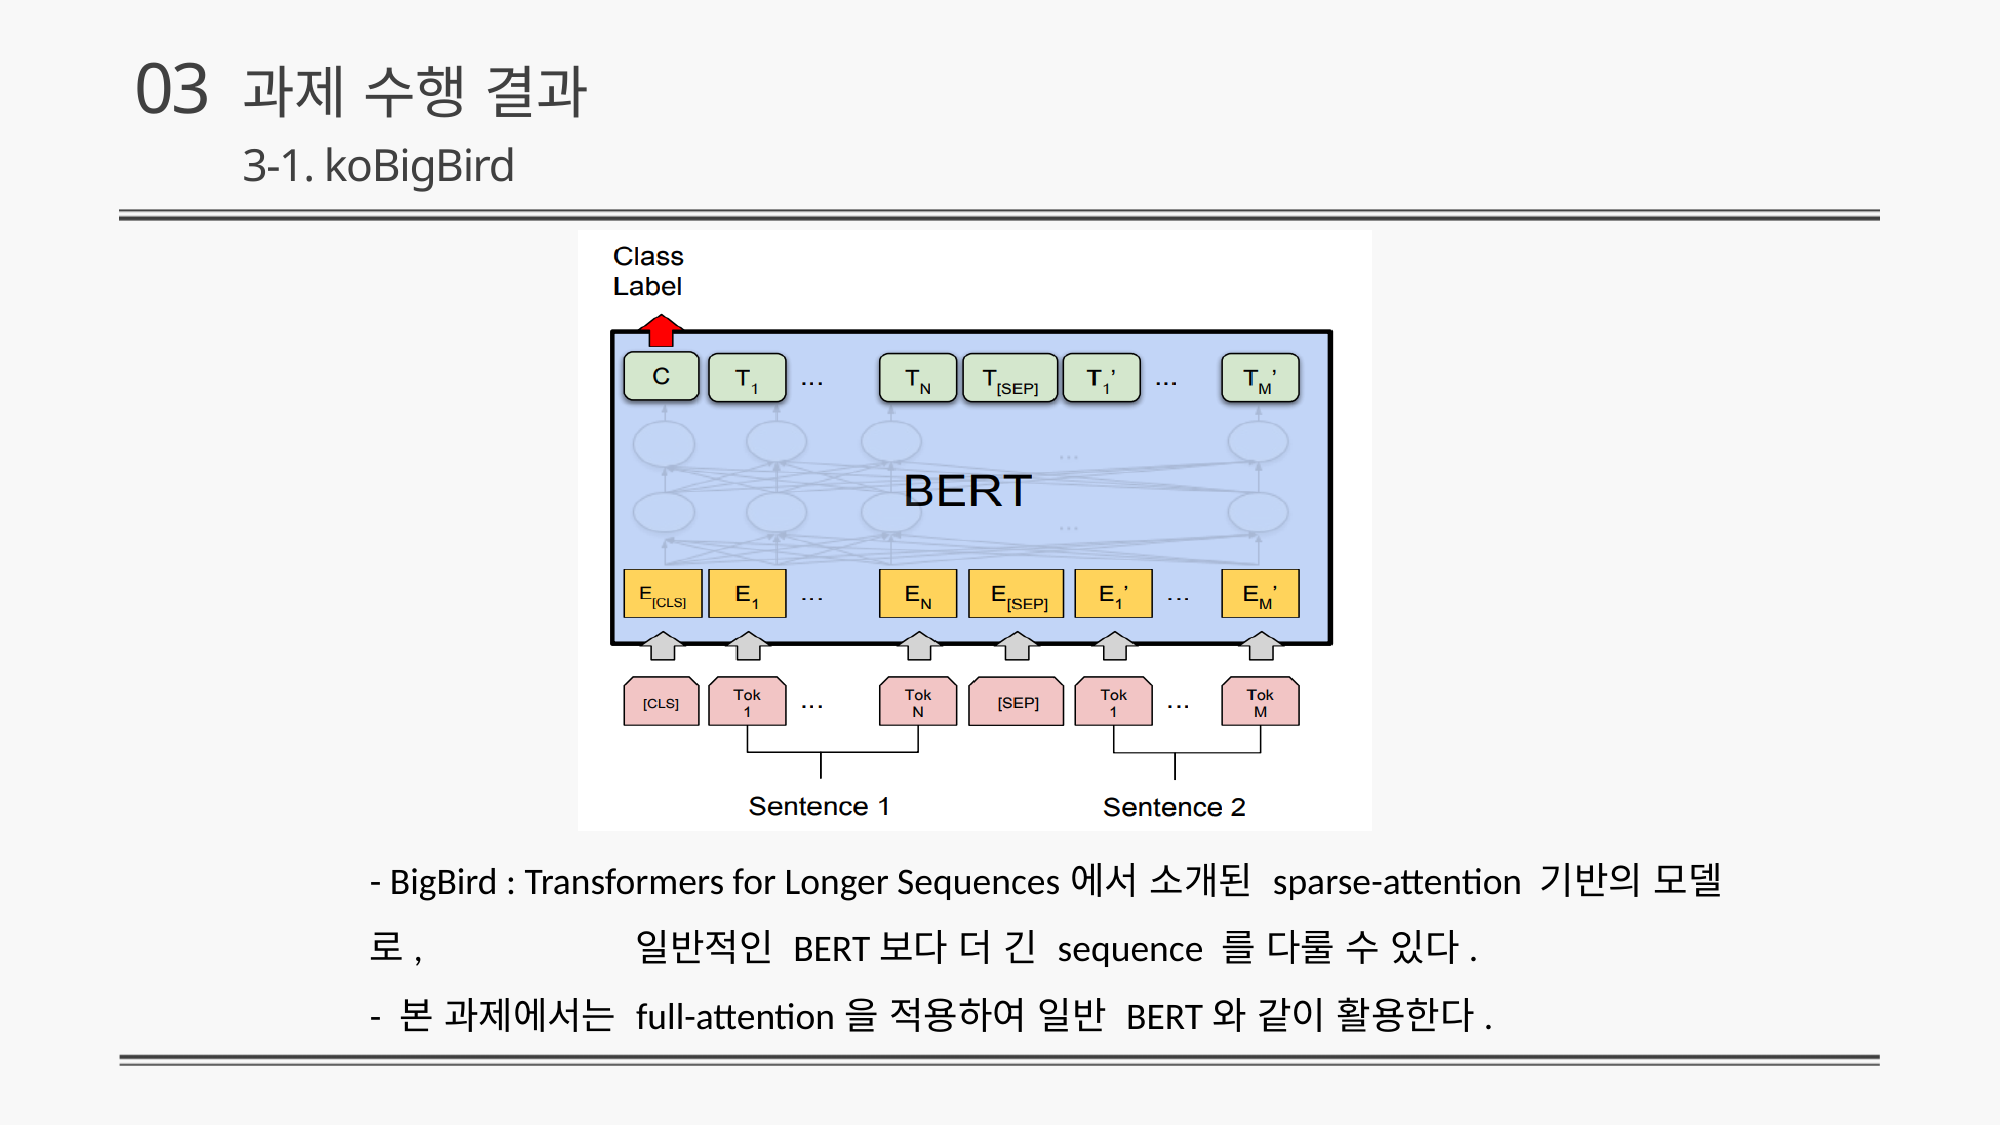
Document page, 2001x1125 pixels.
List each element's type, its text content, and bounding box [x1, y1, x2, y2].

text_box 03 [119, 36, 242, 135]
text_box 과제 수행 결과 [227, 49, 1700, 133]
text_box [119, 1054, 1881, 1066]
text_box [119, 209, 1881, 221]
text_box - BigBird : Transformers for Longer Sequences에서 소개된 sparse-attention 기반의 모델로, 일반적인 BERT보다 더 긴 sequence 를 다룰 수 있다. - 본 과제에서는 full-attention을 적용하여 일반 BERT와 같이 활용한다. [355, 827, 1777, 1045]
text_box 3-1. koBigBird [227, 133, 928, 199]
picture [578, 230, 1373, 832]
